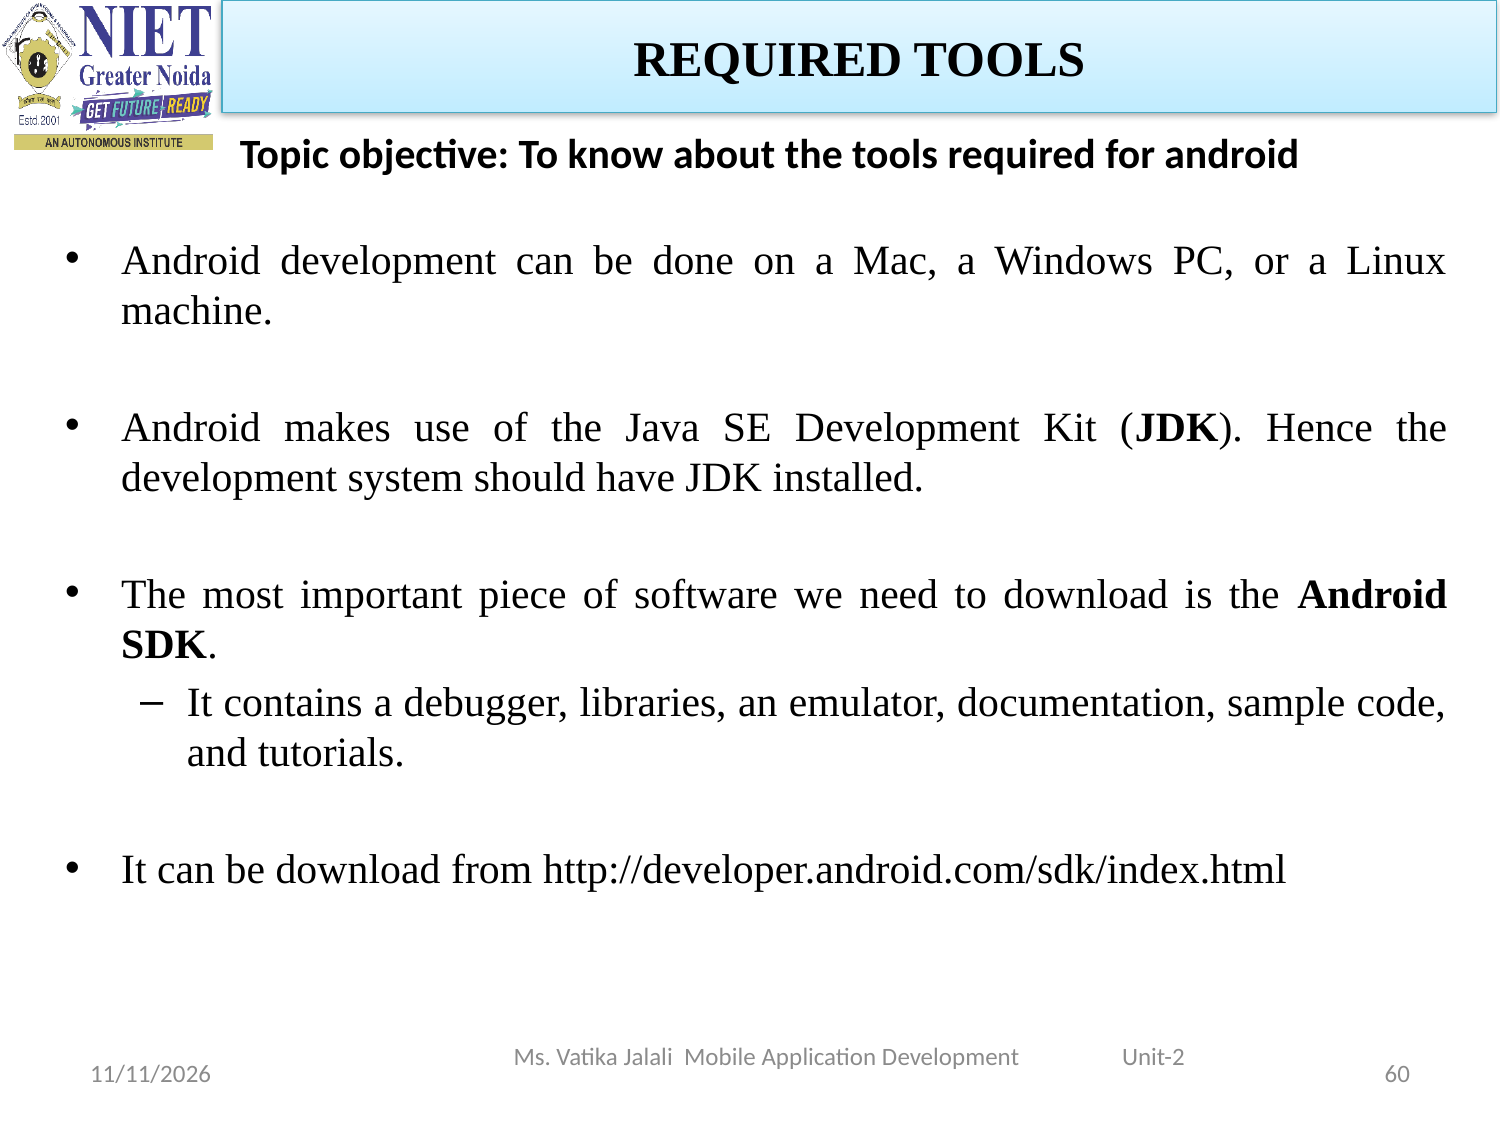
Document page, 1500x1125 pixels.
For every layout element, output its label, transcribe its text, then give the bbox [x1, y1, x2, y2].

text_box Topic objective: To know about the tools required for android [225, 118, 1385, 184]
footer Ms. Vatika Jalali Mobile Application Development Unit-2 [462, 1050, 1074, 1085]
list Android development can be done on a Mac, a Windows PC, or a Linux machine. Android makes use of the Java SE Development Kit (JDK). Hence the development system should have JDK installed. The most important piece of software we need to download is the Android SDK. It contains a debugger, libraries, an emulator, documentation, sample code, and tutorials. It can be download from http://developer.android.com/sdk/index.html [50, 224, 1463, 1050]
text_box REQUIRED TOOLS [221, 0, 1497, 113]
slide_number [75, 1050, 425, 1103]
picture [2, 3, 213, 150]
slide_number 60 [1074, 1050, 1425, 1103]
